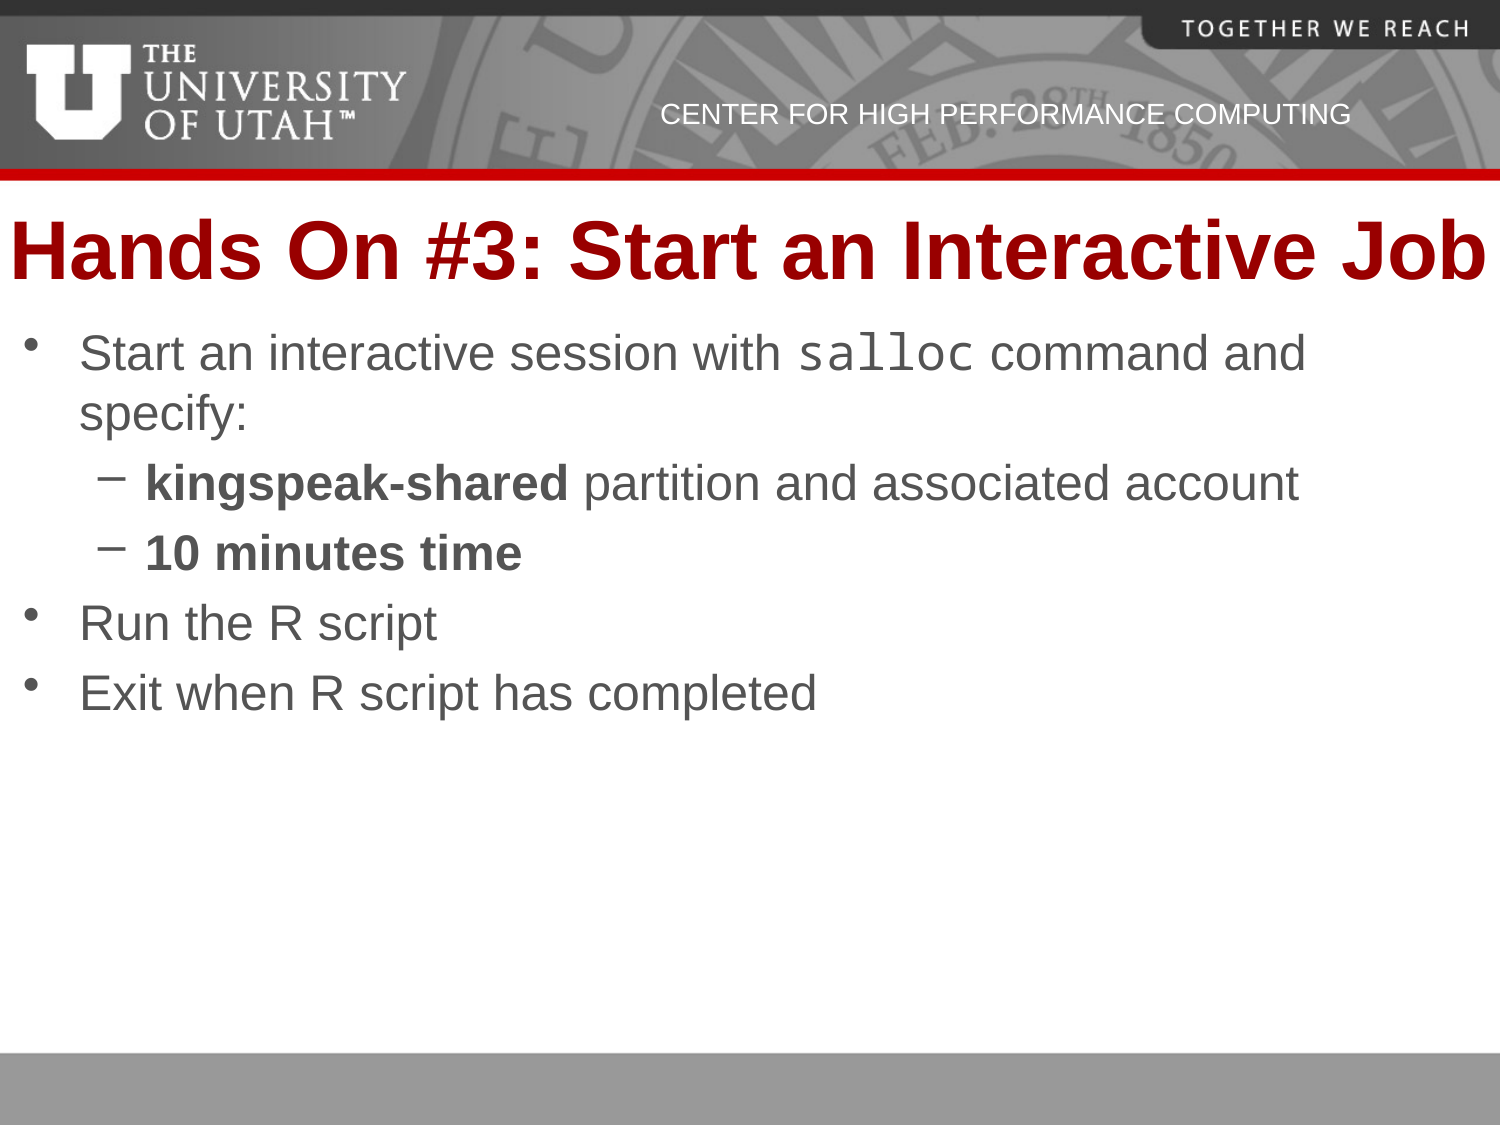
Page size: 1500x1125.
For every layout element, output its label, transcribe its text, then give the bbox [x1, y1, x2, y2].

title Hands On #3: Start an Interactive Job [0, 188, 1500, 314]
list Start an interactive session with salloc command and specify: kingspeak-shared partition and associated account 10 minutes time Run the R script Exit when R script has completed [7, 313, 1493, 1114]
picture [0, 0, 1500, 188]
picture [0, 314, 1500, 1125]
